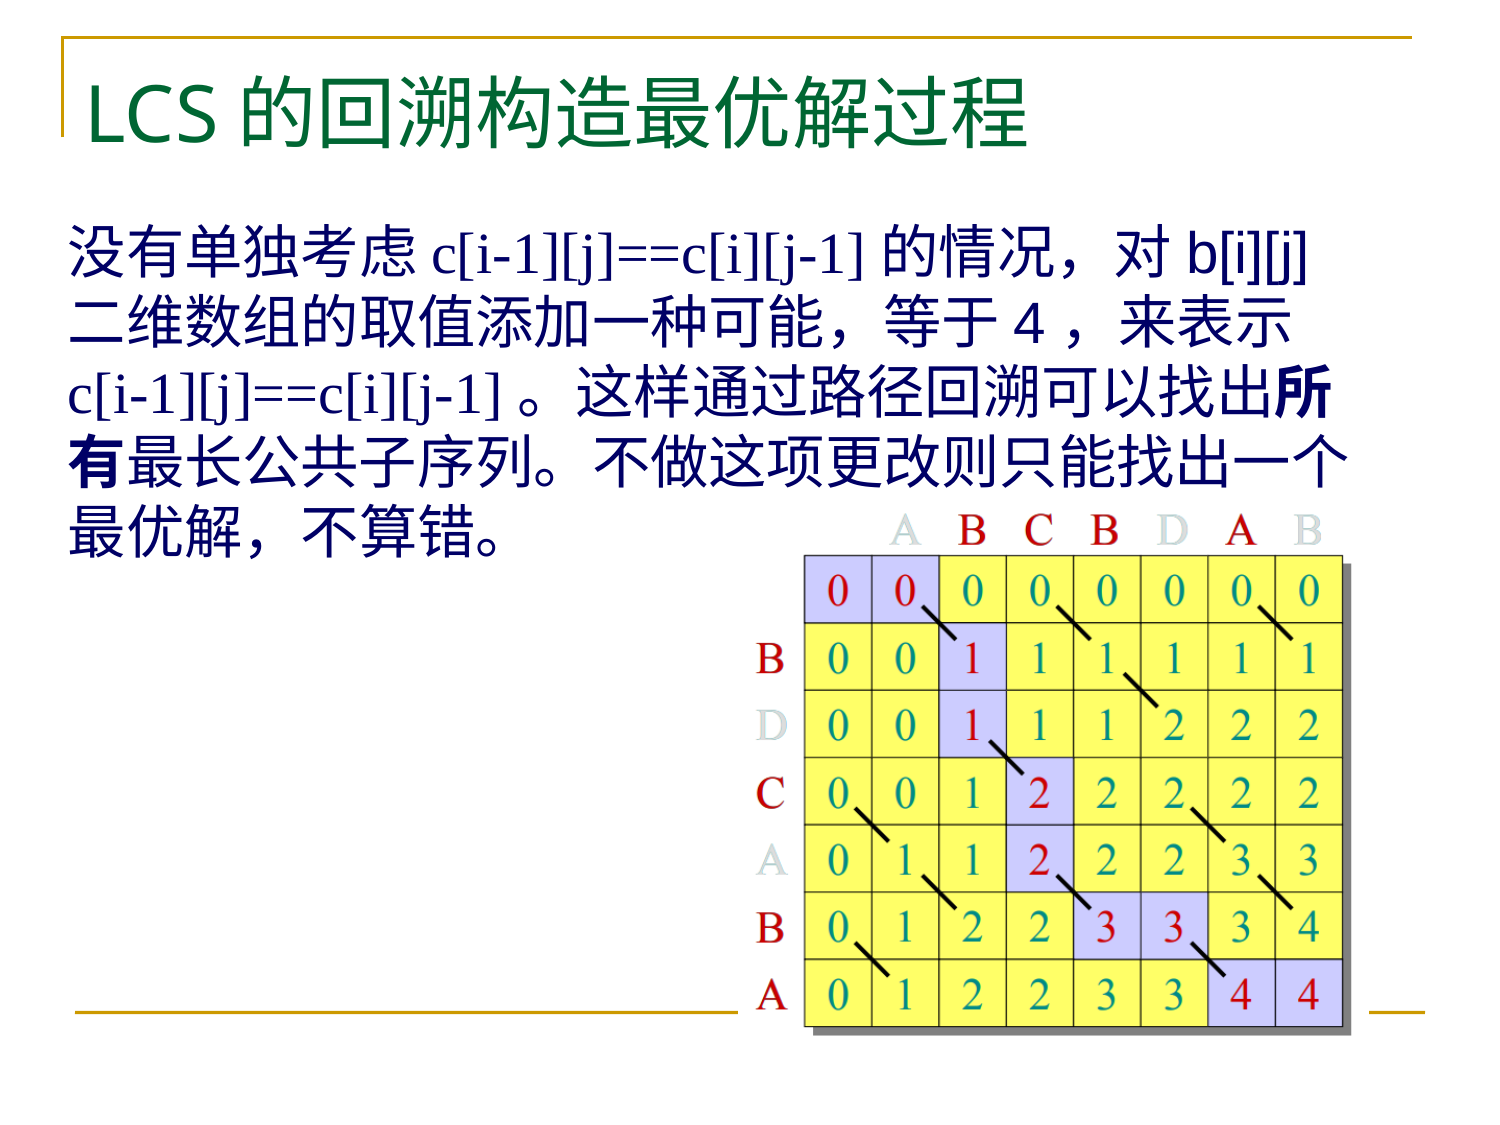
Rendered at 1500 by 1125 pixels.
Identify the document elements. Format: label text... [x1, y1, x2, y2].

picture [737, 503, 1369, 1046]
text_box LCS的回溯构造最优解过程 [70, 35, 1122, 166]
text_box 没有单独考虑c[i-1][j]==c[i][j-1]的情况，对b[i][j]二维数组的取值添加一种可能，等于4，来表示c[i-1][j]==c[i][j-1]。这样通过路径回溯可以找出所有最长公共子序列。不做这项更改则只能找出一个最优解，不算错。 [53, 208, 1388, 573]
